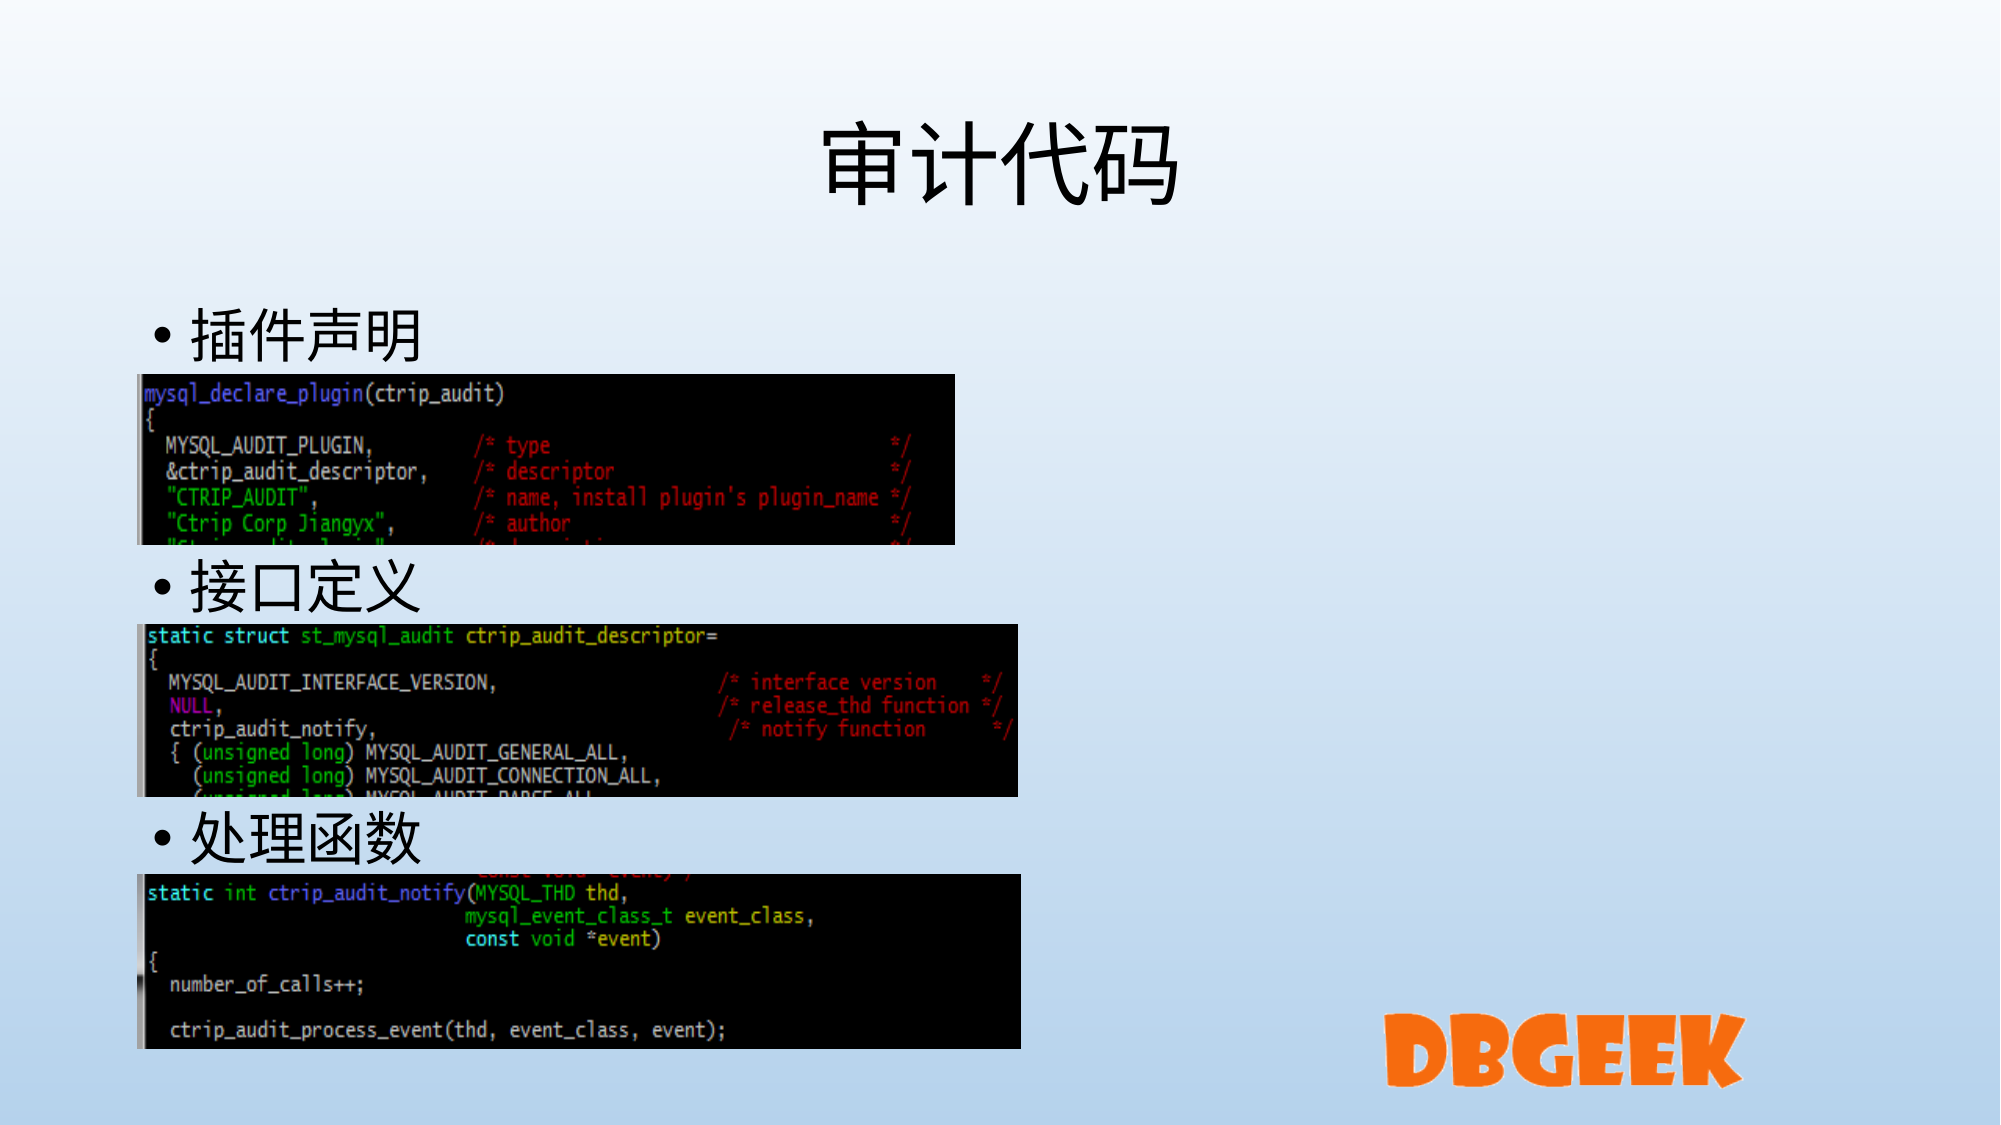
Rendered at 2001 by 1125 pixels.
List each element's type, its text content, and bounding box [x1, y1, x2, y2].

picture [137, 874, 1021, 1049]
picture [137, 374, 955, 545]
title 审计代码 [137, 59, 1863, 278]
list 插件声明 接口定义 处理函数 [137, 299, 1863, 1014]
picture [1170, 968, 2000, 1125]
picture [137, 624, 1018, 797]
